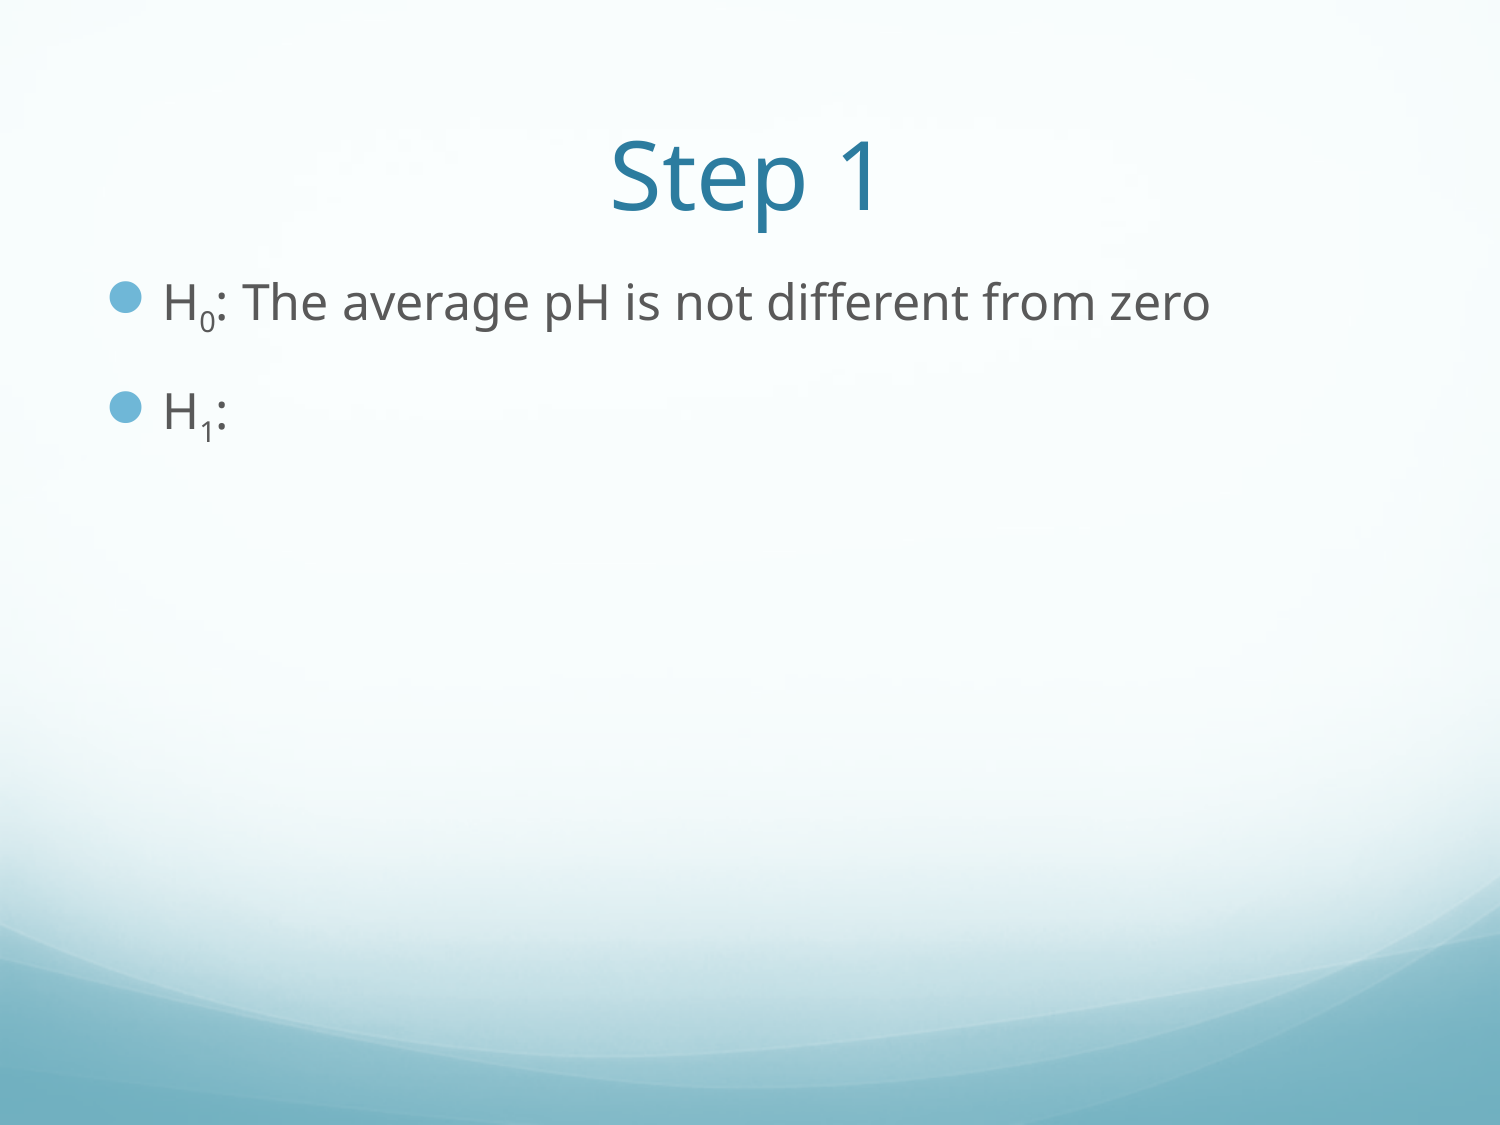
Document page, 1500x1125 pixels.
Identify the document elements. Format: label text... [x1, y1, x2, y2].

list H0: The average pH is not different from zero H1: [90, 262, 1410, 975]
title Step 1 [90, 17, 1410, 237]
